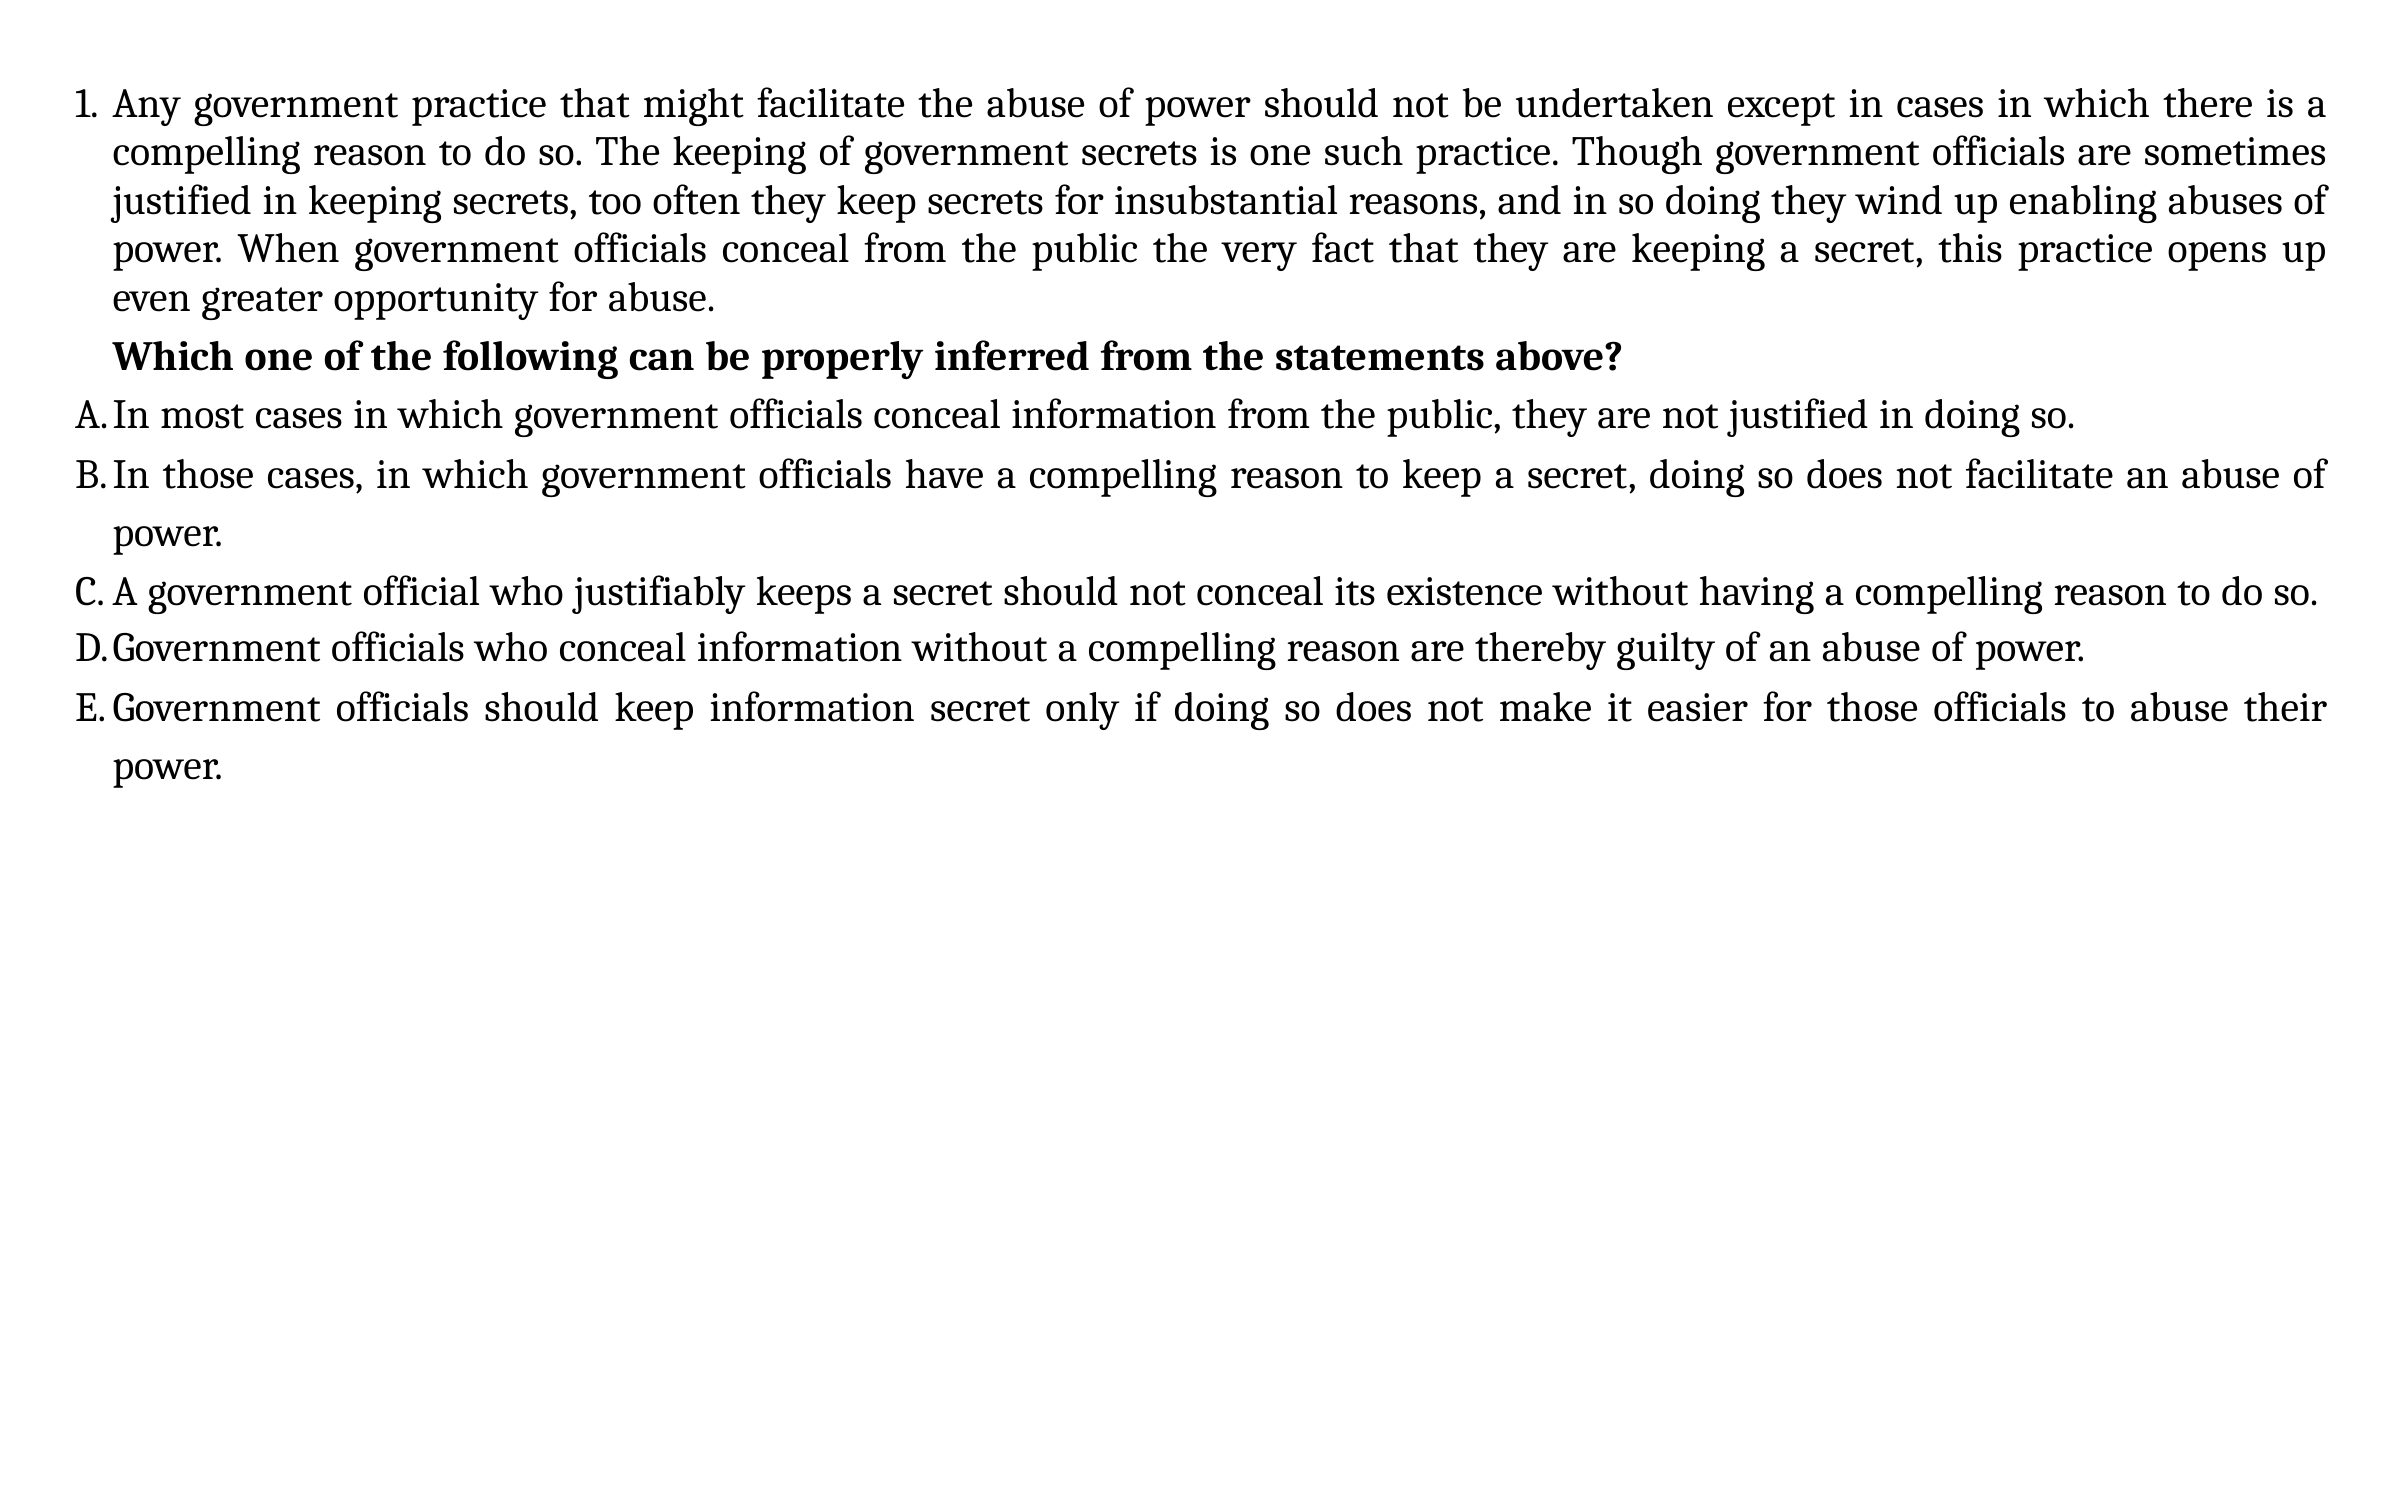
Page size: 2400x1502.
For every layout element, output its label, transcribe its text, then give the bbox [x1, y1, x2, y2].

text_box Any government practice that might facilitate the abuse of power should not be undertaken except in cases in which there is a compelling reason to do so. The keeping of government secrets is one such practice. Though government officials are sometimes justified in keeping secrets, too often they keep secrets for insubstantial reasons, and in so doing they wind up enabling abuses of power. When government officials conceal from the public the very fact that they are keeping a secret, this practice opens up even greater opportunity for abuse. Which one of the following can be properly inferred from the statements above? In most cases in which government officials conceal information from the public, they are not justified in doing so. In those cases, in which government officials have a compelling reason to keep a secret, doing so does not facilitate an abuse of power. A government official who justifiably keeps a secret should not conceal its existence without having a compelling reason to do so. Government officials who conceal information without a compelling reason are thereby guilty of an abuse of power. Government officials should keep information secret only if doing so does not make it easier for those officials to abuse their power. [72, 78, 2328, 788]
